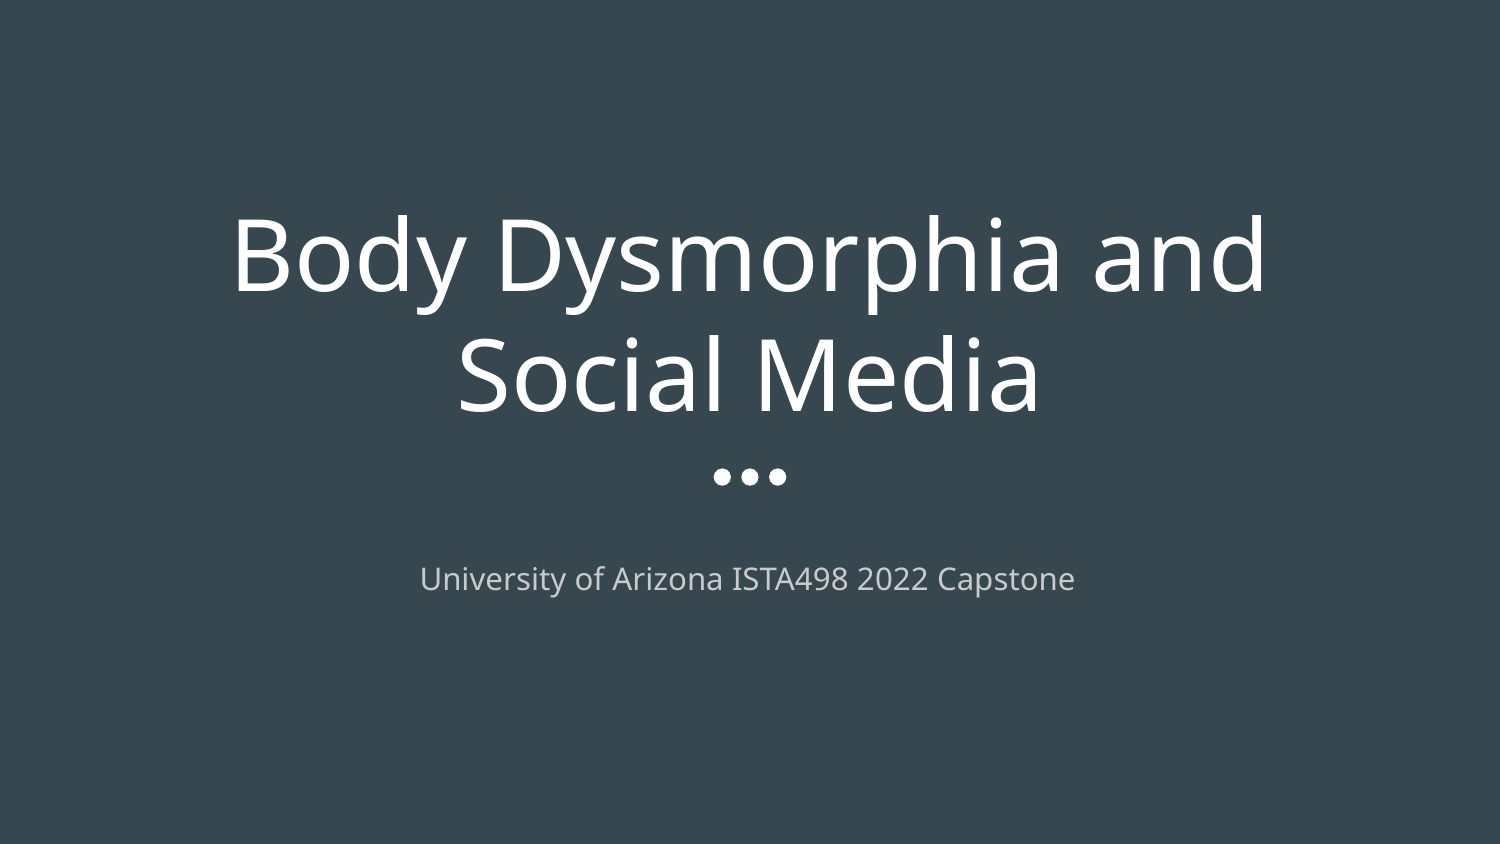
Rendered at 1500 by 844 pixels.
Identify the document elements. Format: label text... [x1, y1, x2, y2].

title Body Dysmorphia and Social Media [110, 162, 1390, 447]
text_box University of Arizona ISTA498 2022 Capstone [232, 543, 1265, 612]
